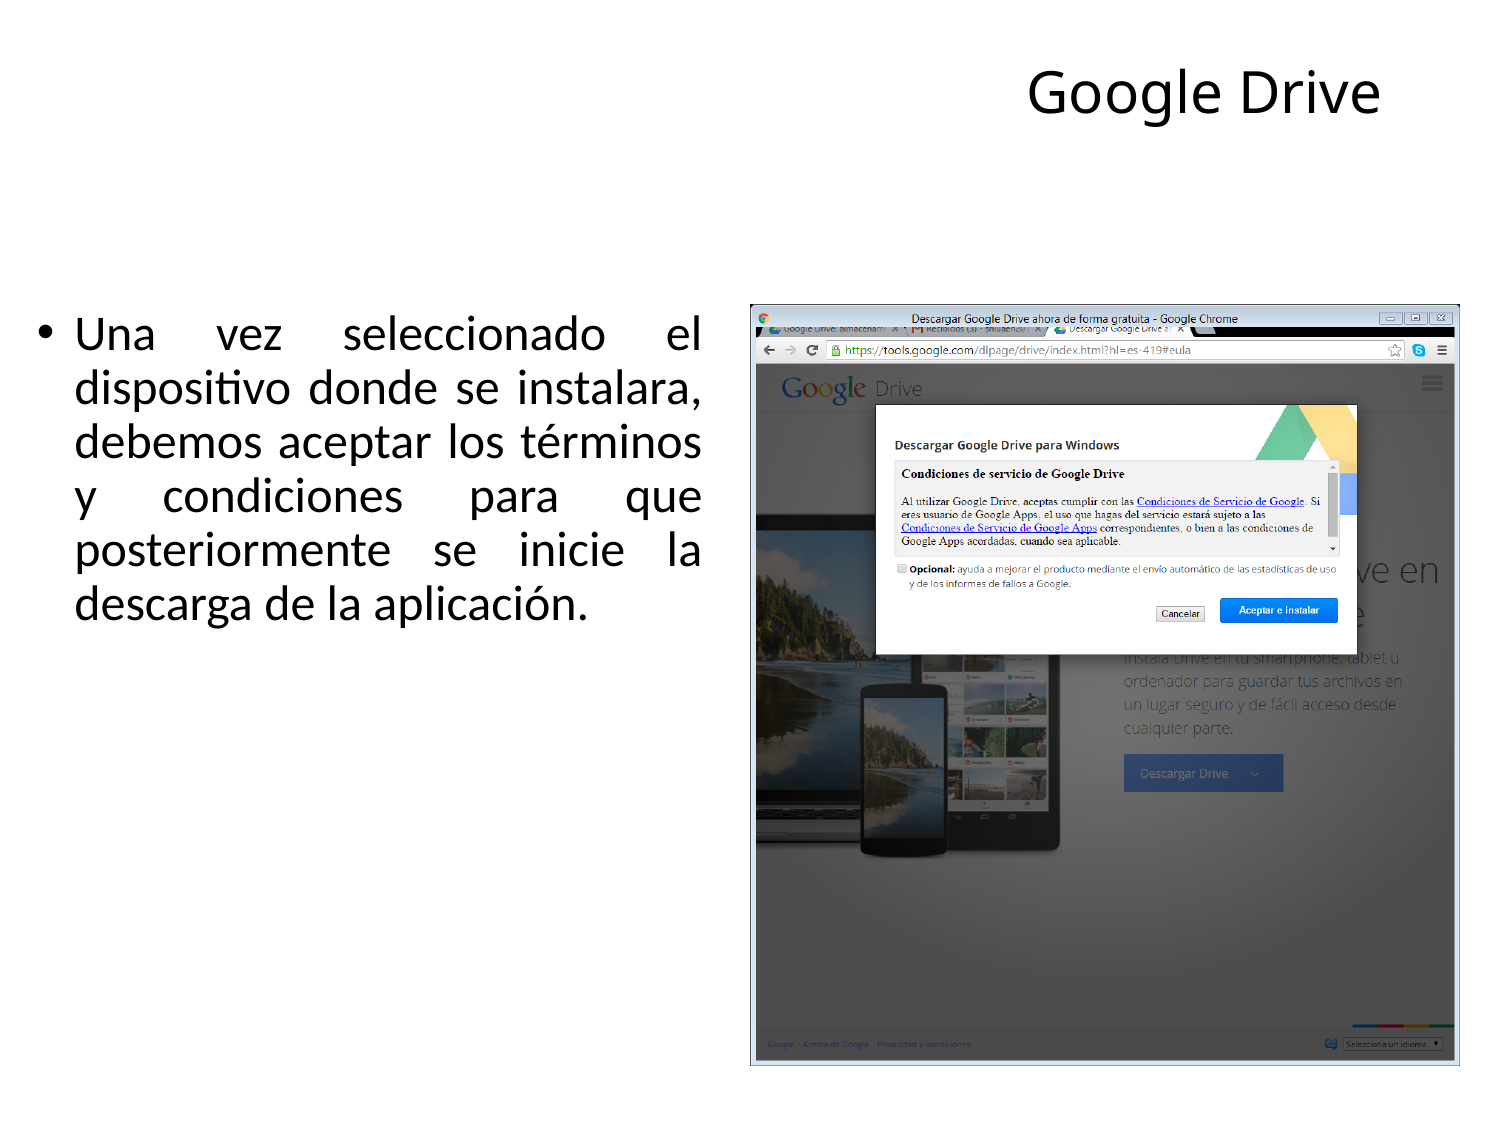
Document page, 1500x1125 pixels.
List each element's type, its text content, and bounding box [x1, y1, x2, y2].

picture [750, 304, 1460, 1066]
title Google Drive [37, 59, 1397, 131]
list Una vez seleccionado el dispositivo donde se instalara, debemos aceptar los términos y condiciones para que posteriormente se inicie la descarga de la aplicación. [21, 299, 718, 1014]
